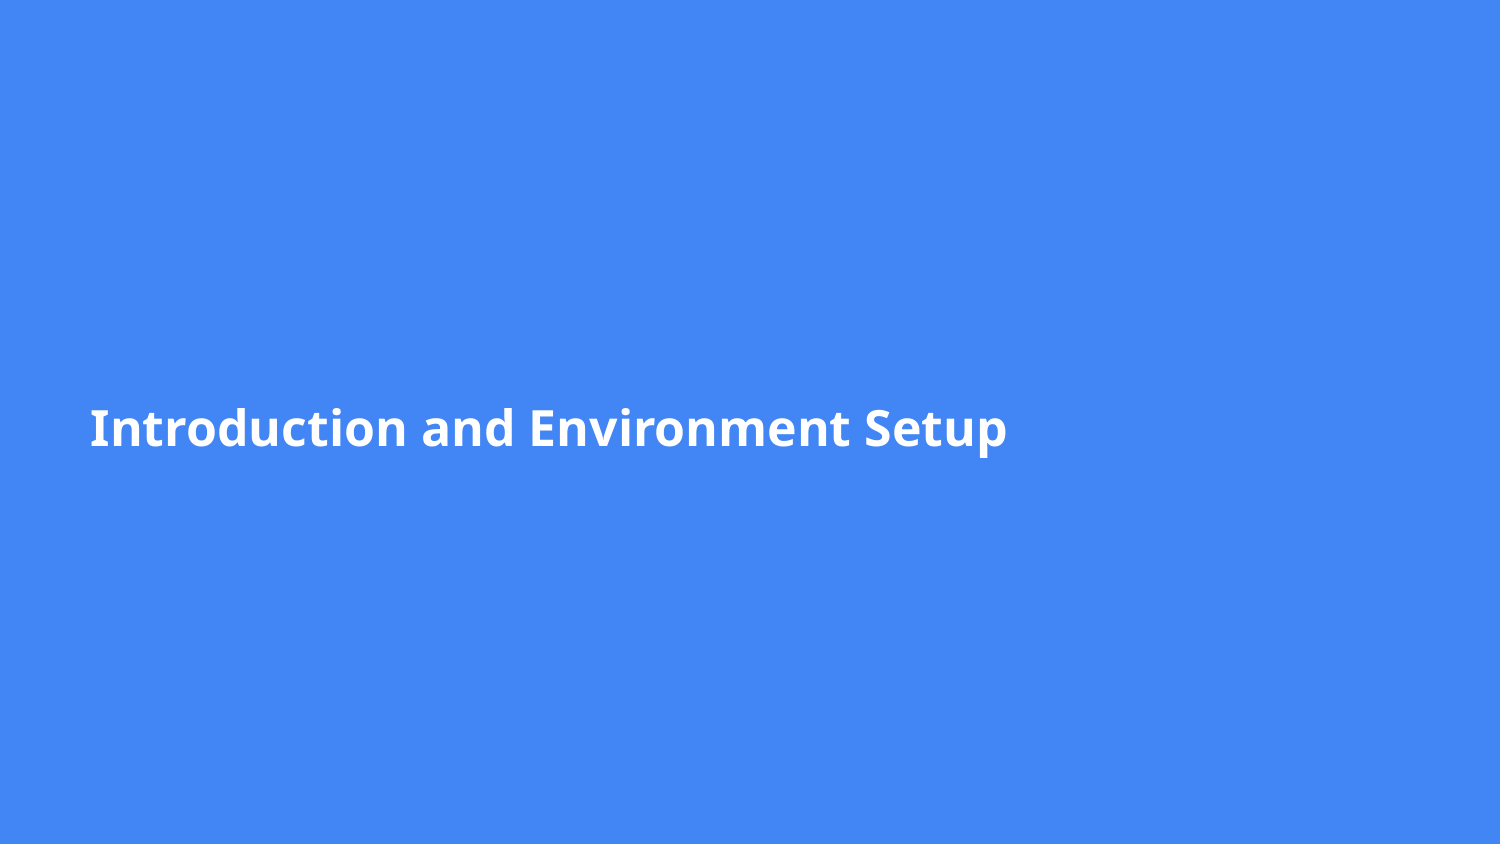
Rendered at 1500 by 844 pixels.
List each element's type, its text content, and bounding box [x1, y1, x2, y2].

title Introduction and Environment Setup [75, 338, 1425, 505]
